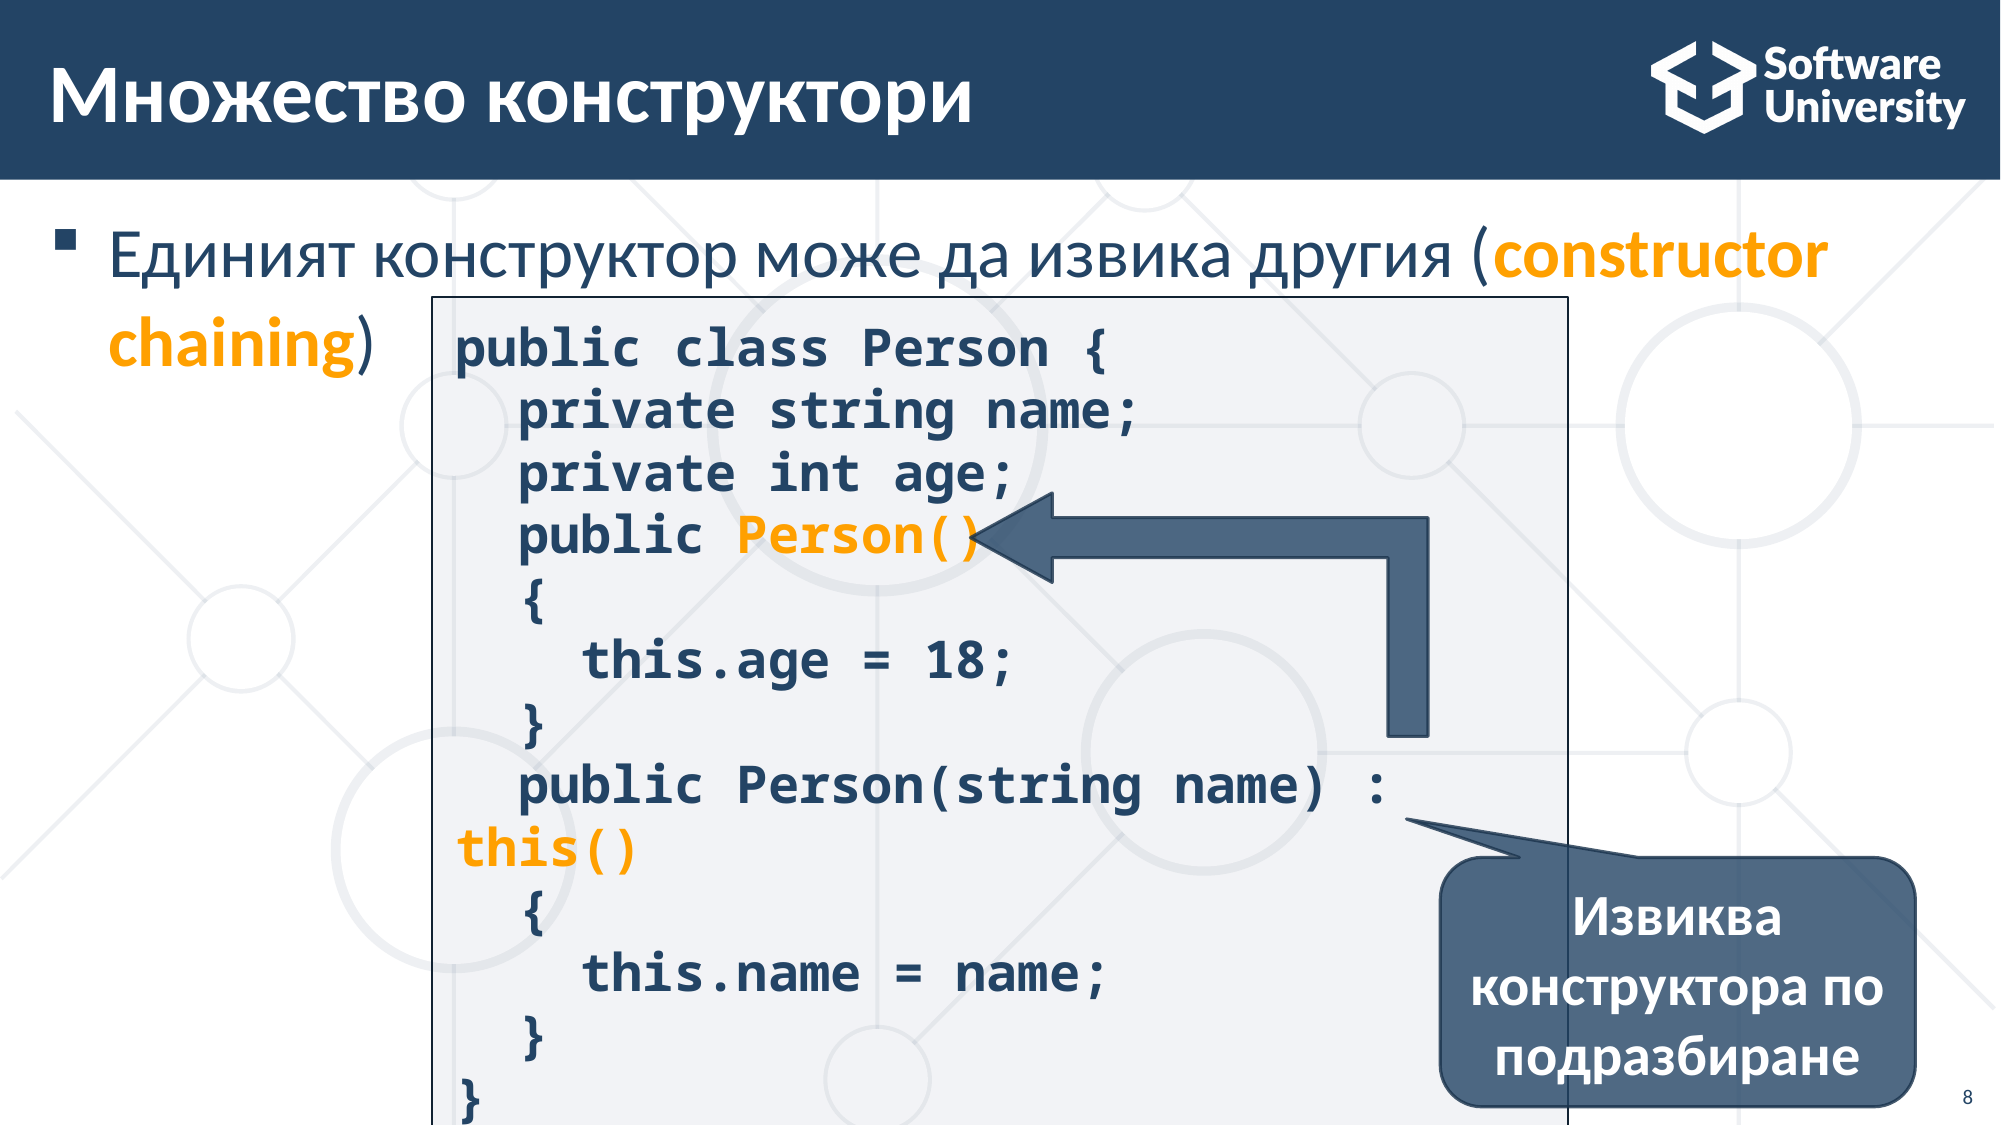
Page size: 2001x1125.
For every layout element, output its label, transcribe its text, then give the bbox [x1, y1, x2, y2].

text_box [968, 491, 1431, 739]
text_box public class Person { private string name; private int age; public Person() { this.age = 18; } public Person(string name) : this() { this.name = name; } } [432, 296, 1568, 1125]
slide_number 8 [1927, 1067, 1989, 1117]
title Множество конструктори [31, 16, 1625, 162]
picture [1651, 41, 1966, 134]
text_box Извиква конструктора по подразбиране [1404, 816, 1918, 1109]
list Единият конструктор може да извика другия (constructor chaining) [31, 196, 1970, 1050]
